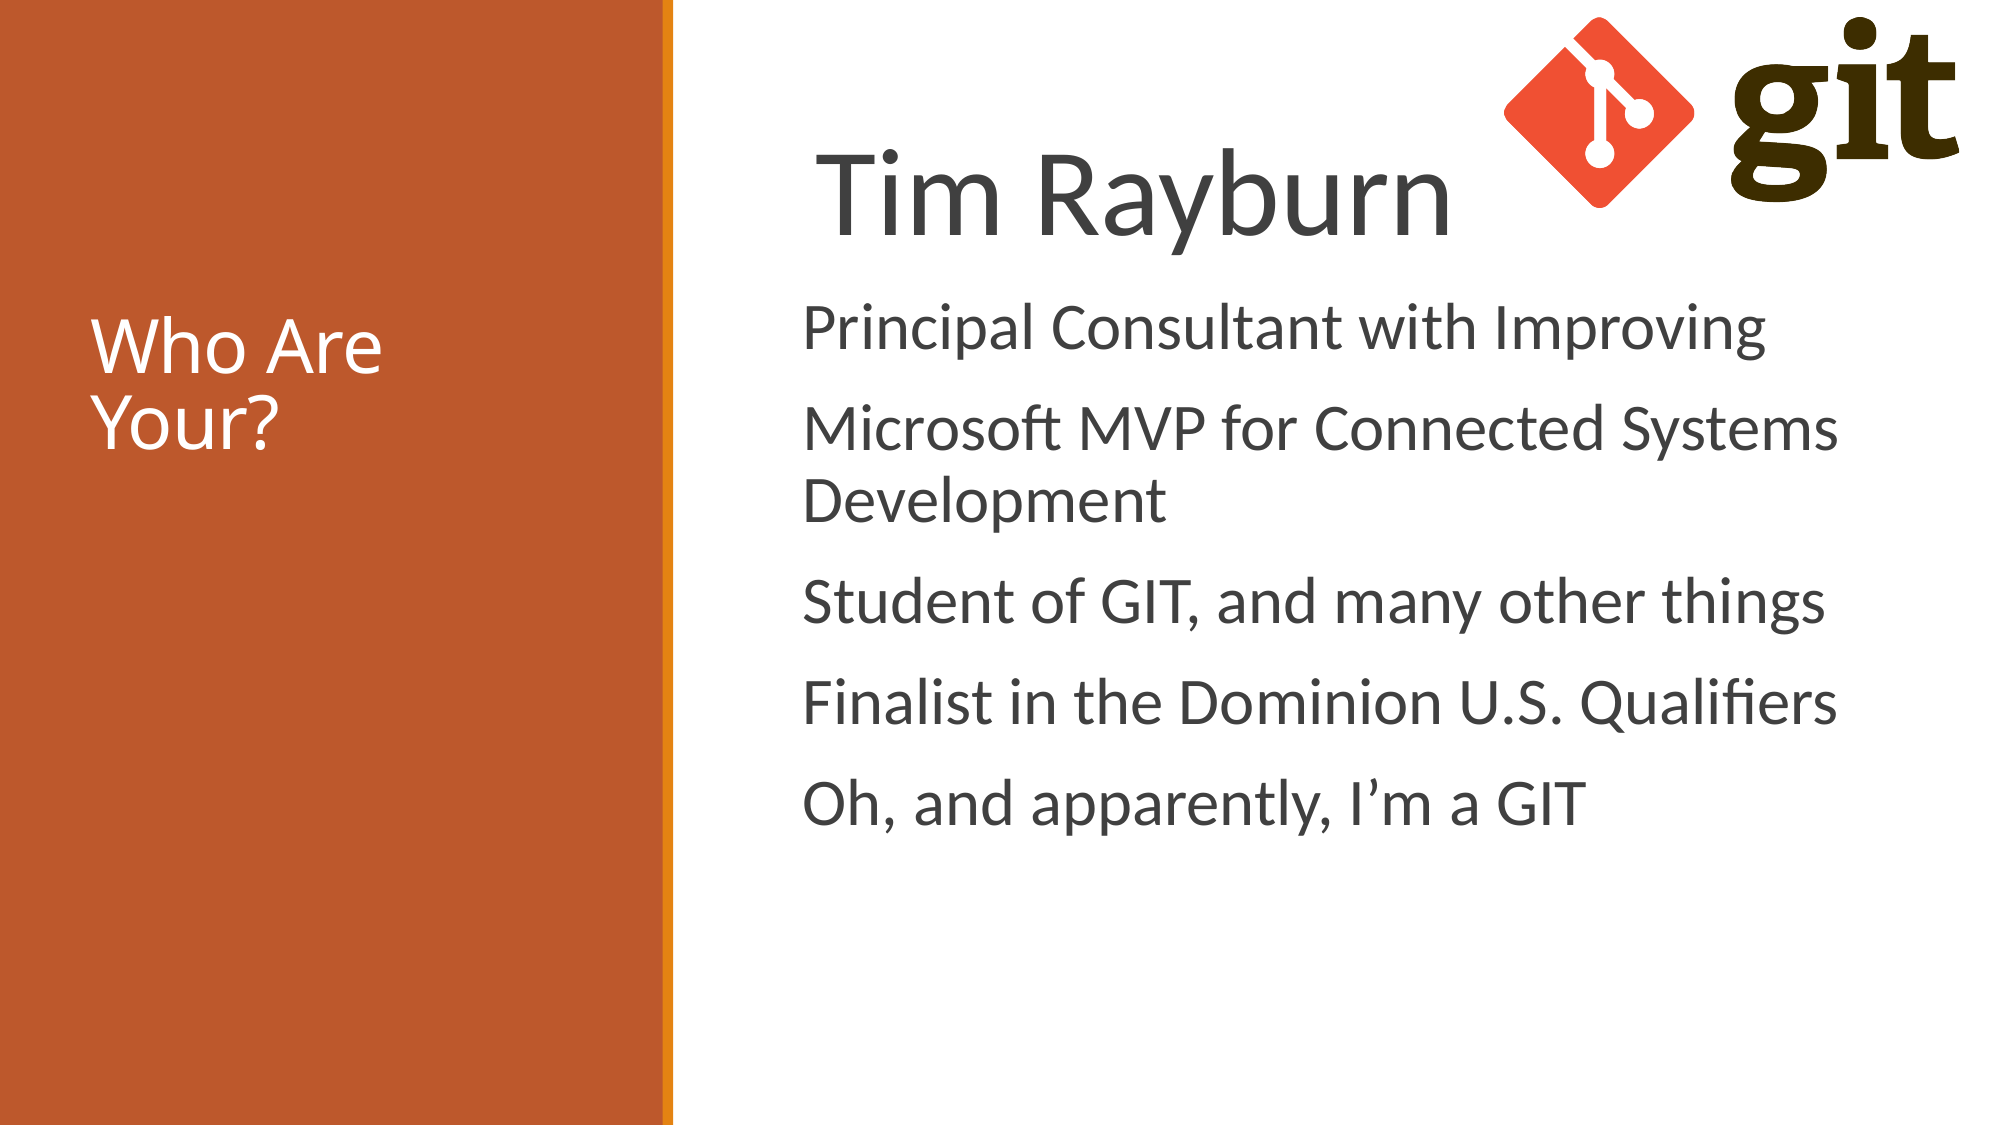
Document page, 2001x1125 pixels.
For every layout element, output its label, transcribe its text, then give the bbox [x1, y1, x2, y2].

picture [1504, 17, 1960, 208]
list Tim Rayburn Principal Consultant with Improving Microsoft MVP for Connected Systems Development Student of GIT, and many other things Finalist in the Dominion U.S. Qualifiers Oh, and apparently, I’m a GIT [787, 120, 1853, 983]
title Who Are Your? [75, 97, 600, 473]
